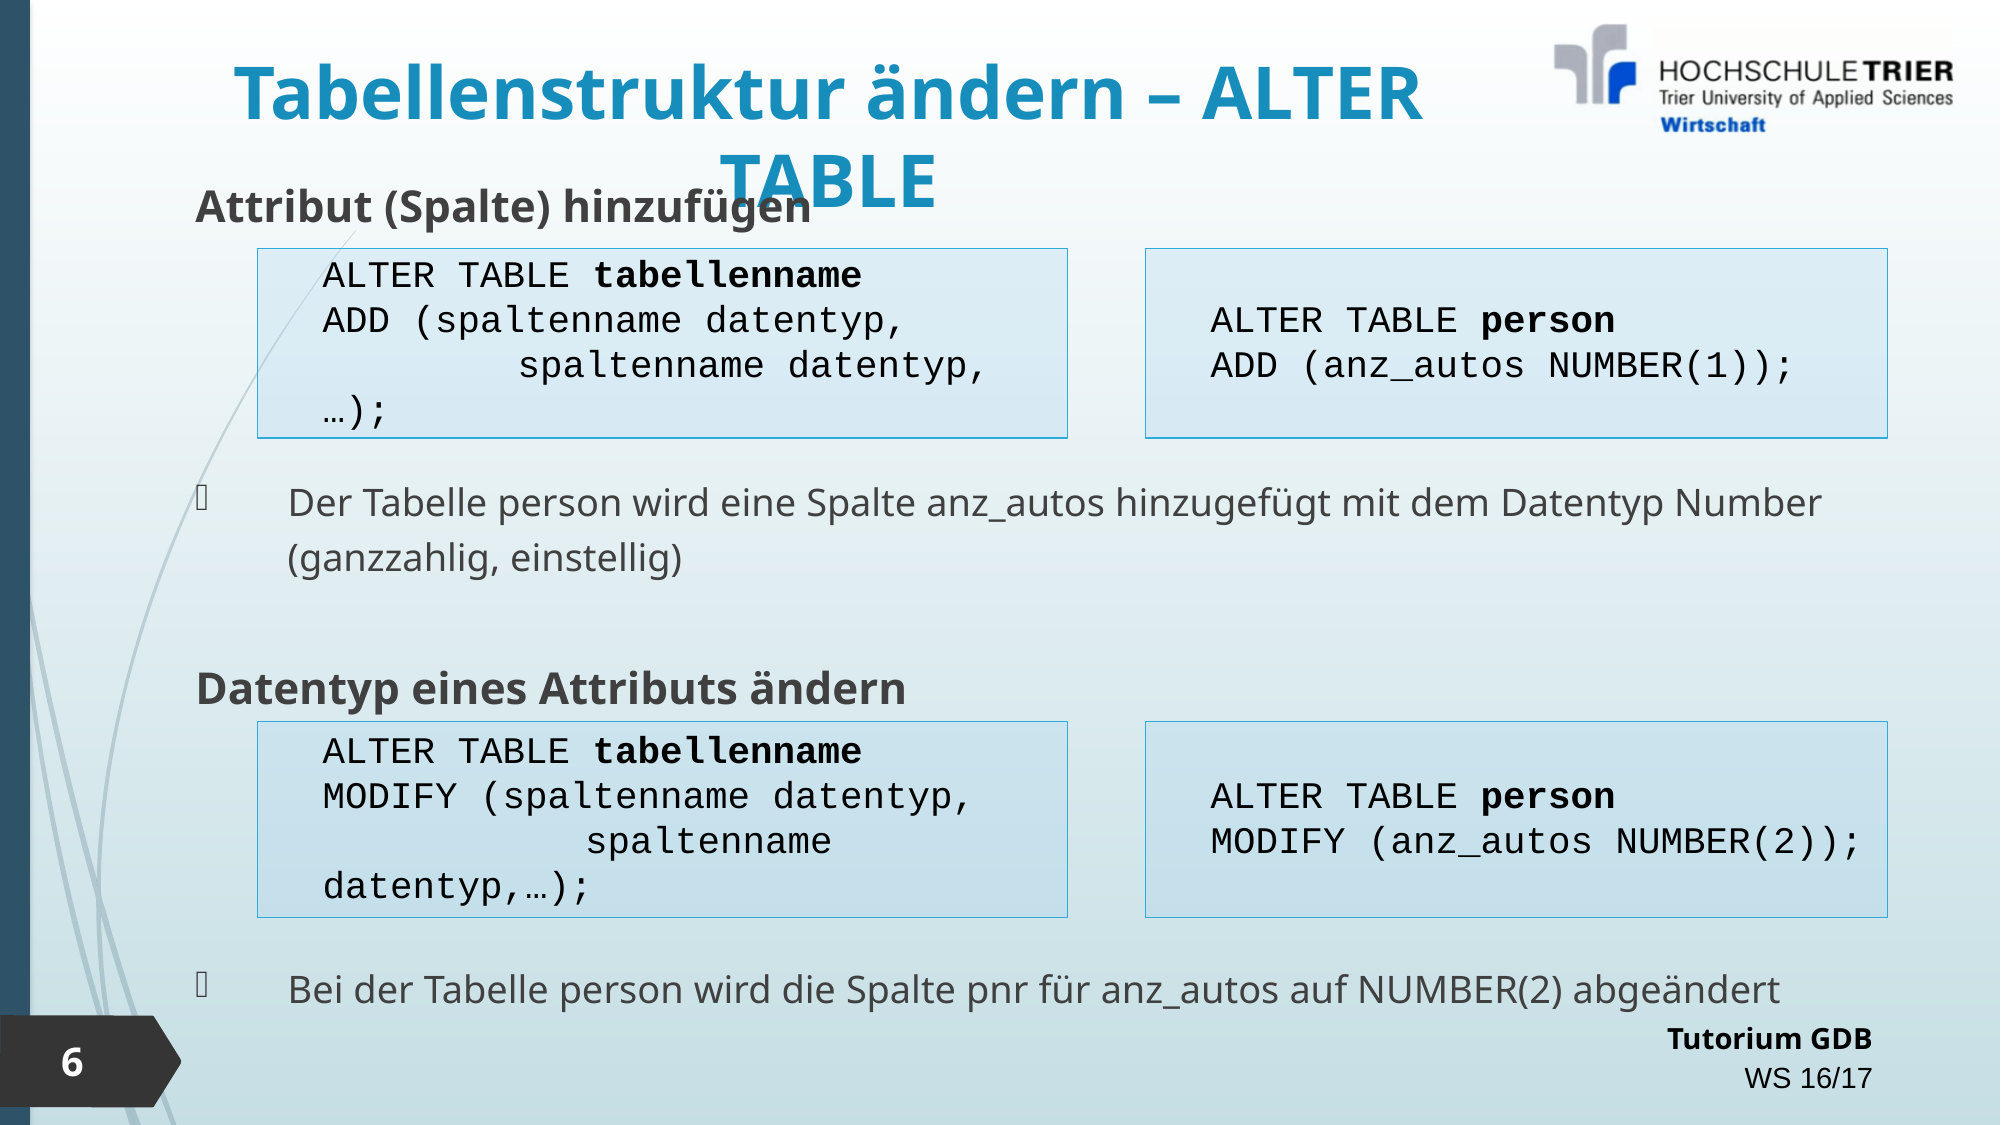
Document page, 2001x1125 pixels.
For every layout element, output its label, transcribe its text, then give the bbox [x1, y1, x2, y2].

text_box ALTER TABLE person ADD (anz_autos NUMBER(1)); [1145, 248, 1888, 439]
text_box ALTER TABLE tabellenname ADD (spaltenname datentyp, spaltenname datentyp,…); [257, 248, 1068, 439]
list Attribut (Spalte) hinzufügen Der Tabelle person wird eine Spalte anz_autos hinzugefügt mit dem Datentyp Number (ganzzahlig, einstellig) Datentyp eines Attributs ändern Bei der Tabelle person wird die Spalte pnr für anz_autos auf NUMBER(2) abgeändert [180, 160, 1888, 1021]
text_box ALTER TABLE person MODIFY (anz_autos NUMBER(2)); [1145, 721, 1888, 918]
title Tabellenstruktur ändern – ALTER TABLE [132, 39, 1527, 161]
picture [1548, 13, 1966, 141]
text_box ALTER TABLE tabellenname MODIFY (spaltenname datentyp, spaltenname datentyp,…); [257, 721, 1068, 918]
